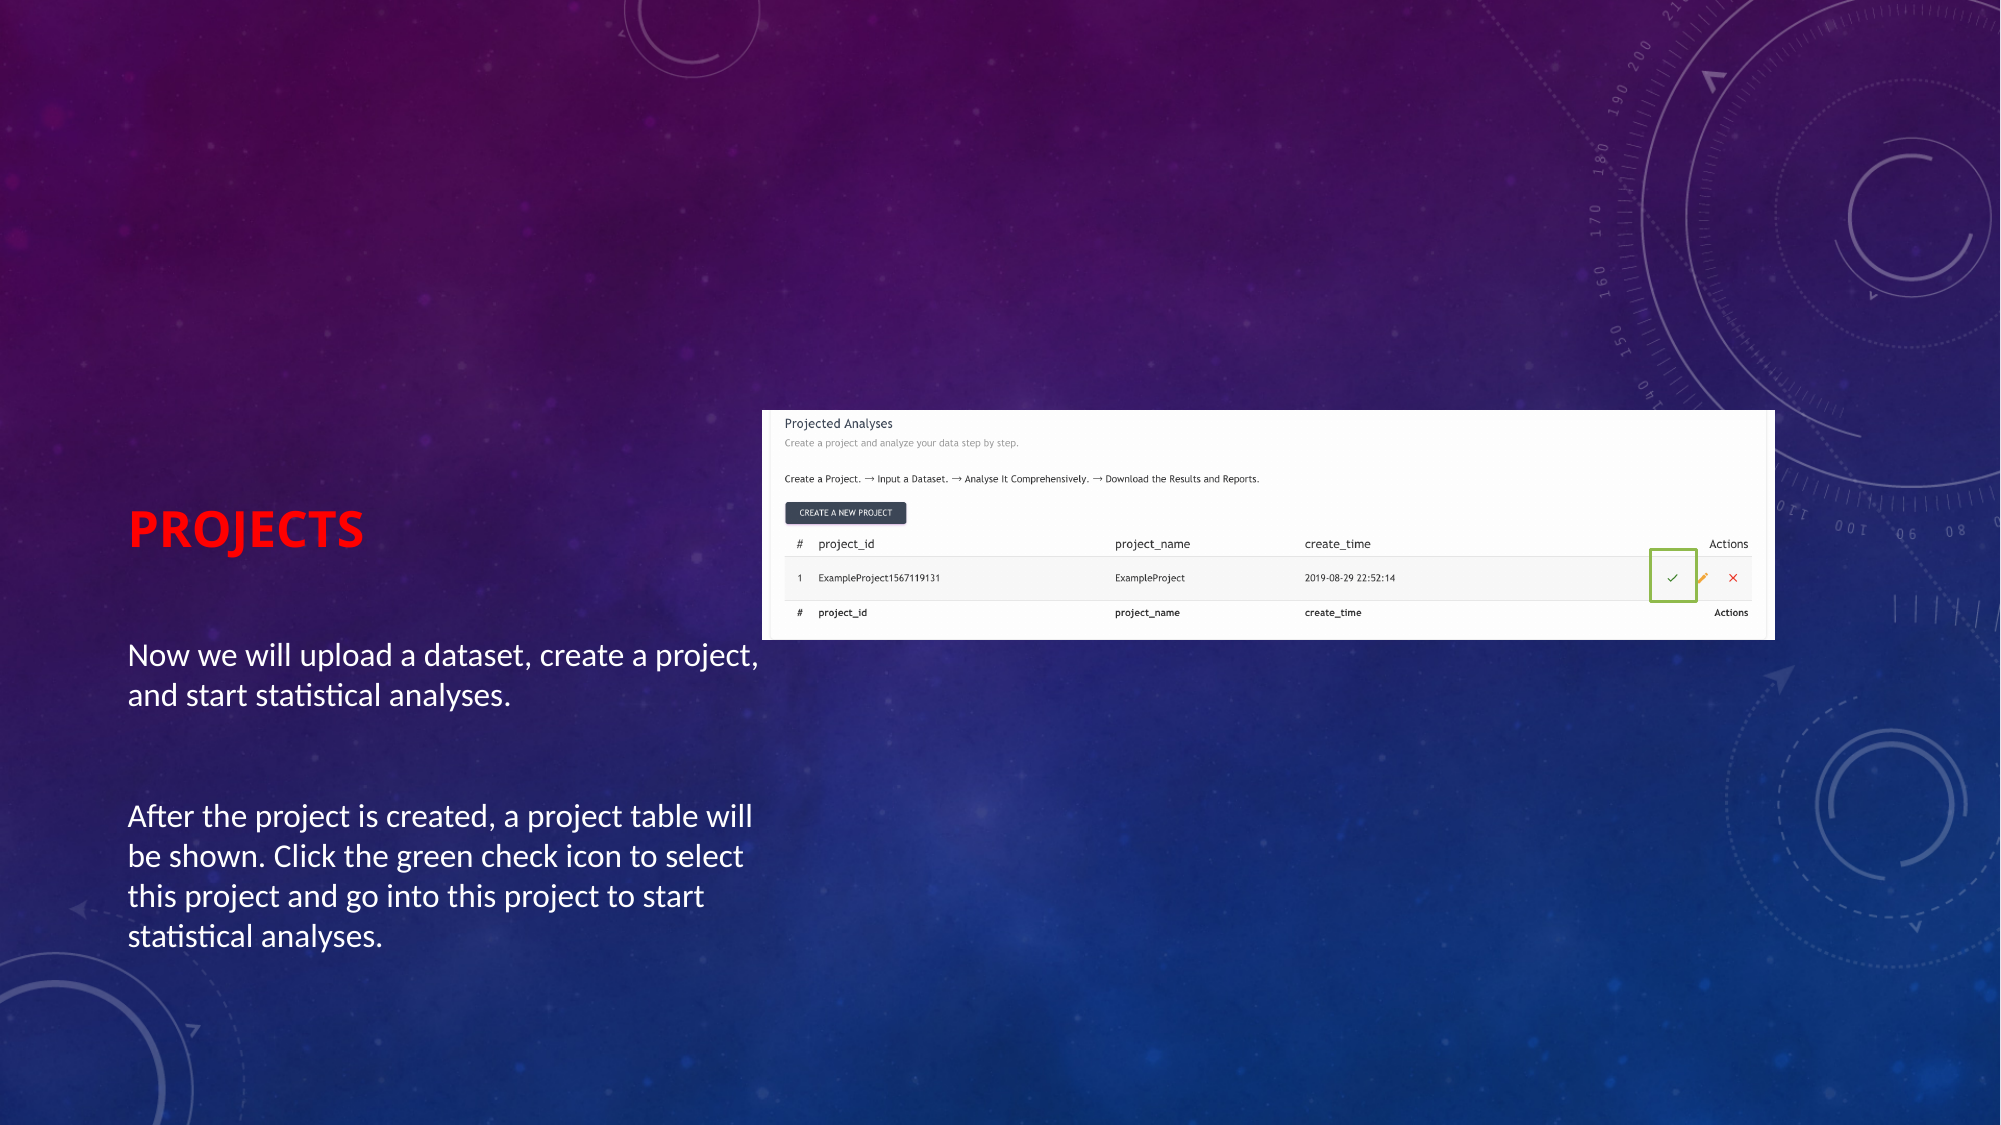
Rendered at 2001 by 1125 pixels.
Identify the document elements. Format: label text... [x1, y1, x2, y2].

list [762, 410, 1775, 640]
title PROJECTS [112, 340, 717, 565]
list Now we will upload a dataset, create a project, and start statistical analyses. After the project is created, a project table will be shown. Click the green check icon to select this project and go into this project to start statistical analyses. [112, 565, 783, 1053]
picture [0, 0, 2001, 1125]
